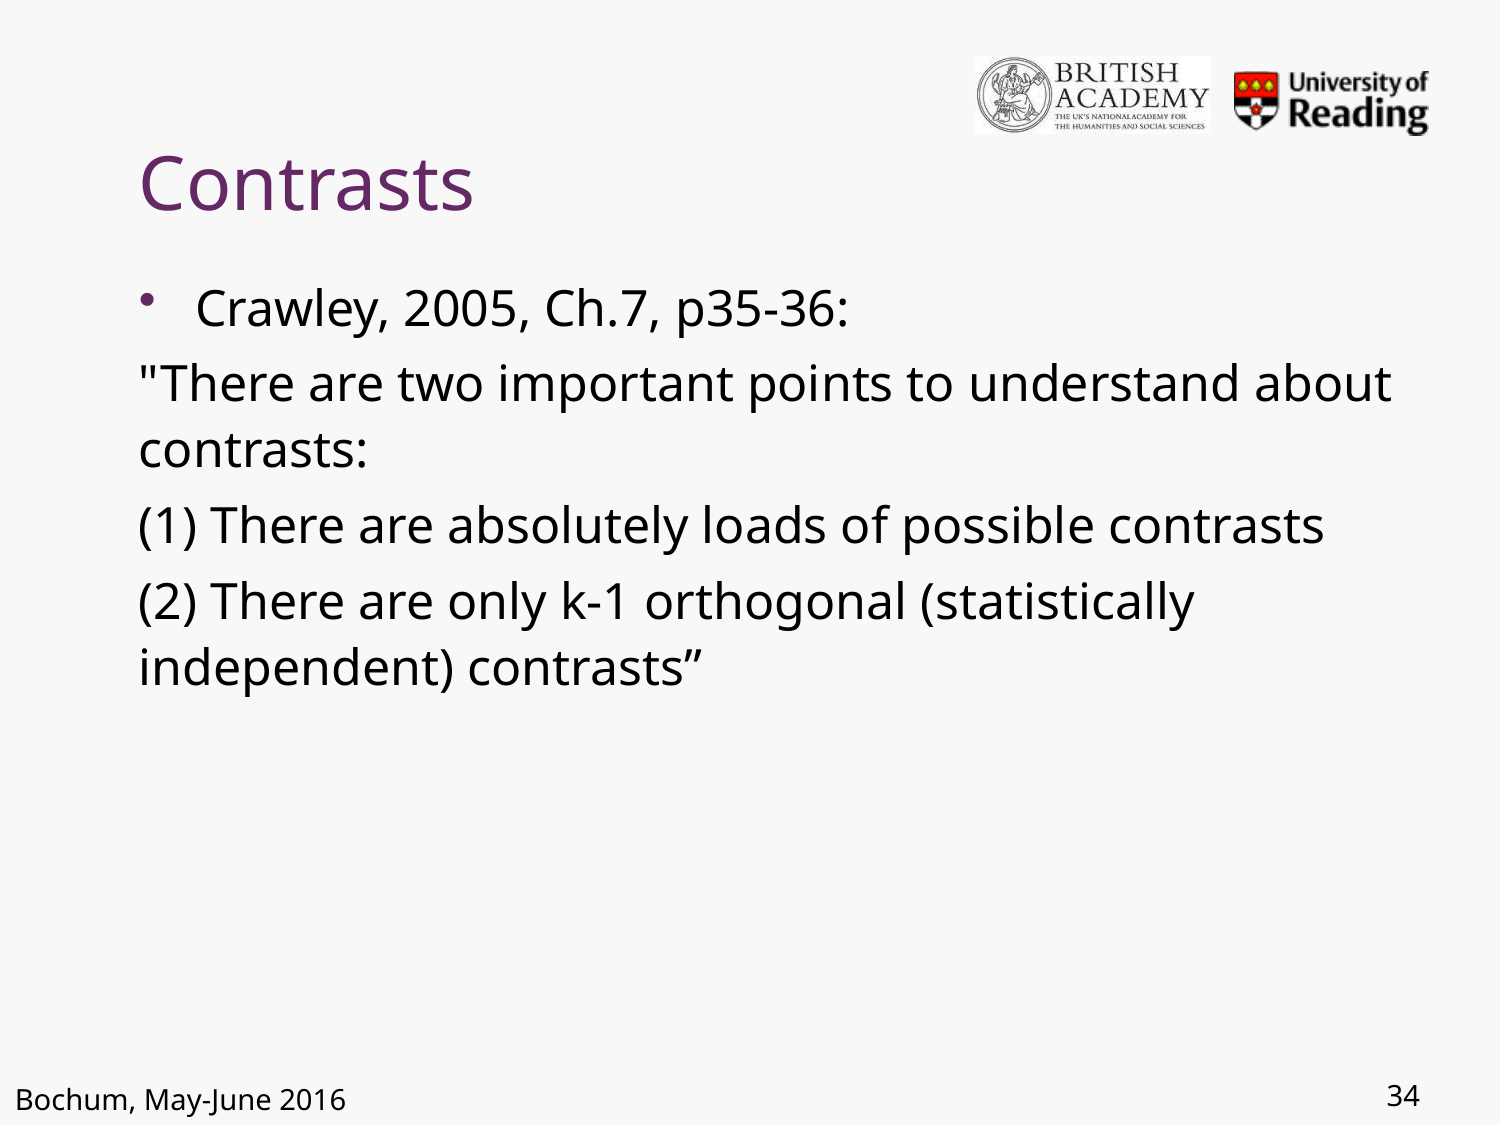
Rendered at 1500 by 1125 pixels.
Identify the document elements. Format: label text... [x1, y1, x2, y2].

list Crawley, 2005, Ch.7, p35-36: "There are two important points to understand about contrasts: (1) There are absolutely loads of possible contrasts (2) There are only k-1 orthogonal (statistically independent) contrasts” [123, 262, 1425, 975]
picture [1234, 71, 1429, 136]
title Contrasts [123, 45, 1140, 233]
slide_number 34 [1324, 1069, 1436, 1125]
